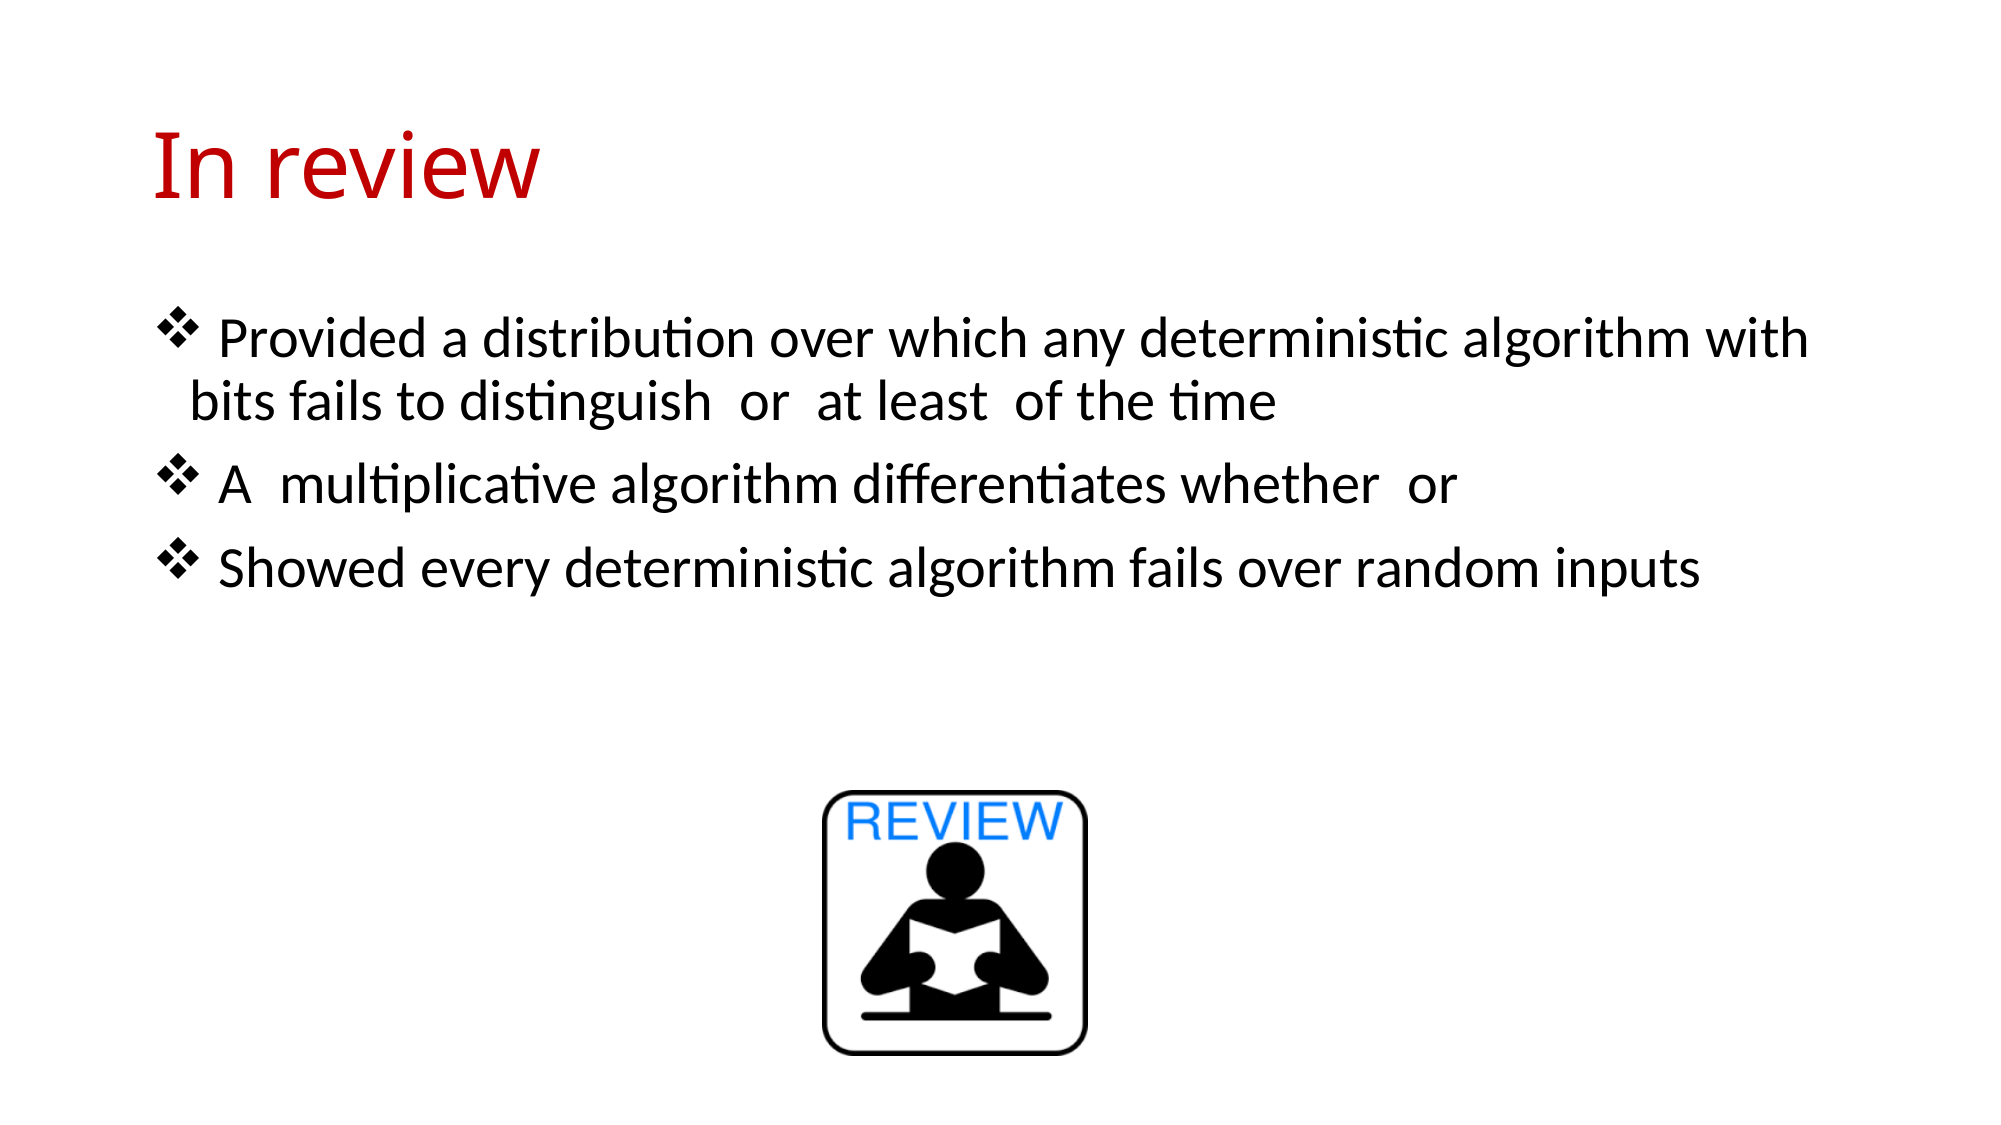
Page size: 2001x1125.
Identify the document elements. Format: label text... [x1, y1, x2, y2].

picture [822, 790, 1088, 1056]
title In review [137, 59, 1863, 278]
